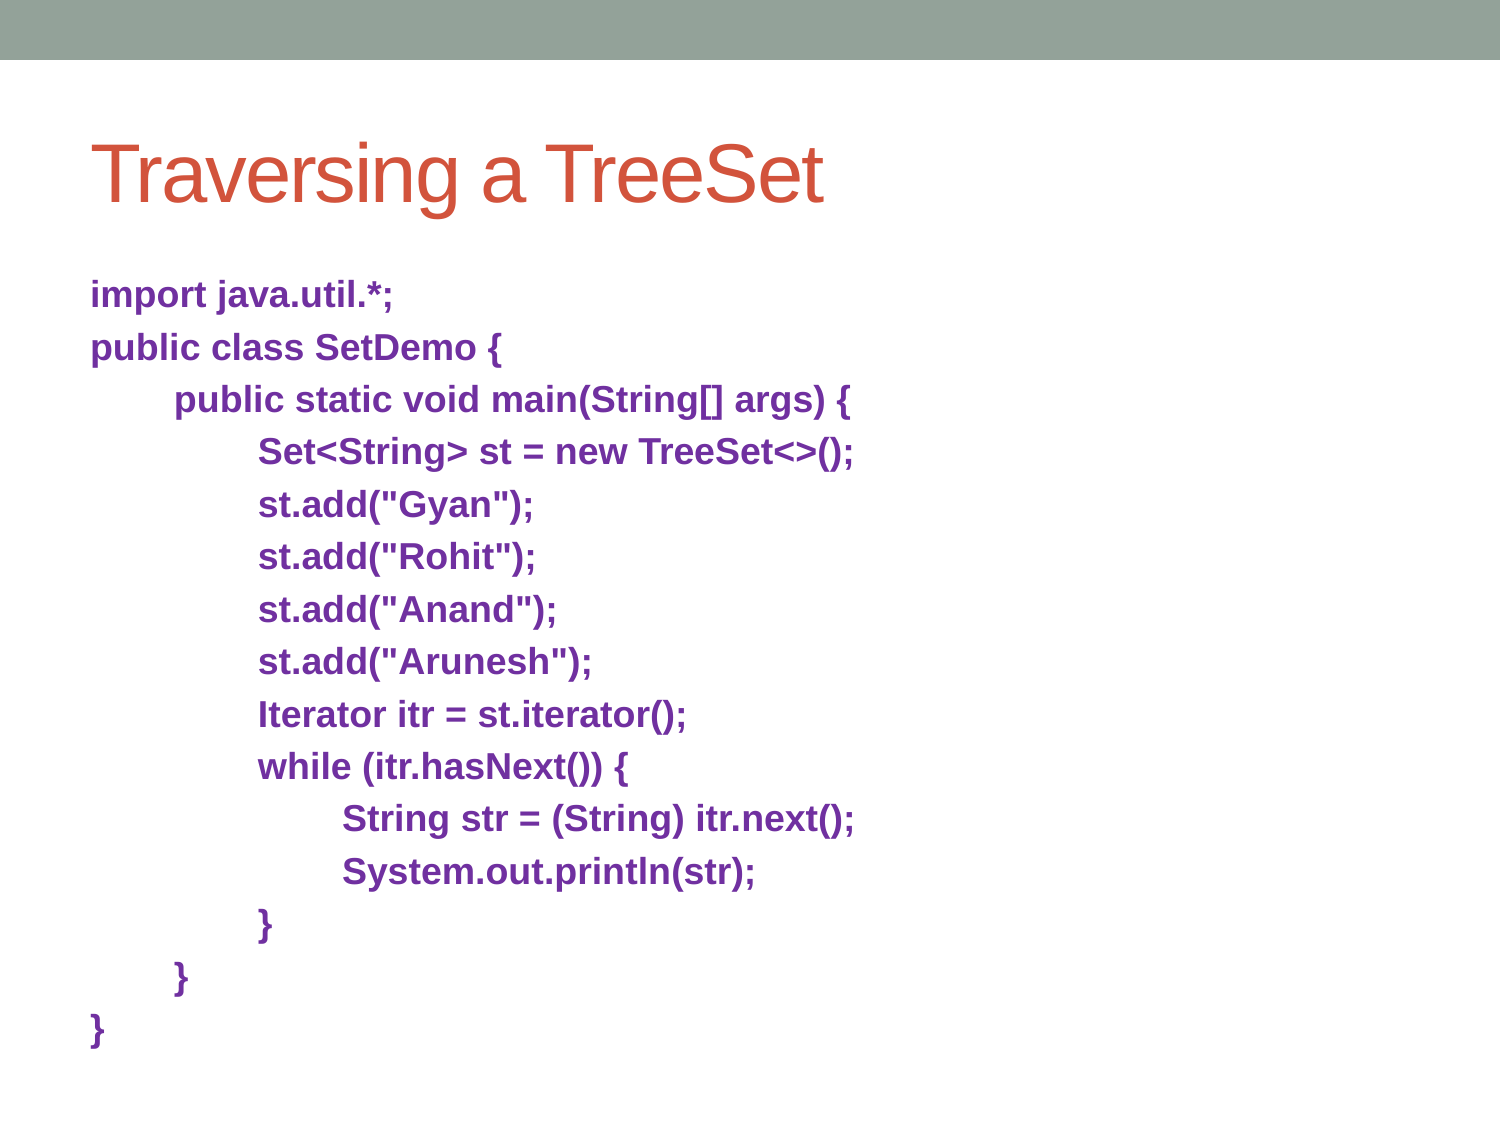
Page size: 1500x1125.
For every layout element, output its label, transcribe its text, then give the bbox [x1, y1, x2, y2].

title Traversing a TreeSet [75, 87, 1425, 250]
list import java.util.*; public class SetDemo { public static void main(String[] args) { Set<String> st = new TreeSet<>(); st.add("Gyan"); st.add("Rohit"); st.add("Anand"); st.add("Arunesh"); Iterator itr = st.iterator(); while (itr.hasNext()) { String str = (String) itr.next(); System.out.println(str); } } } [75, 262, 1425, 1063]
